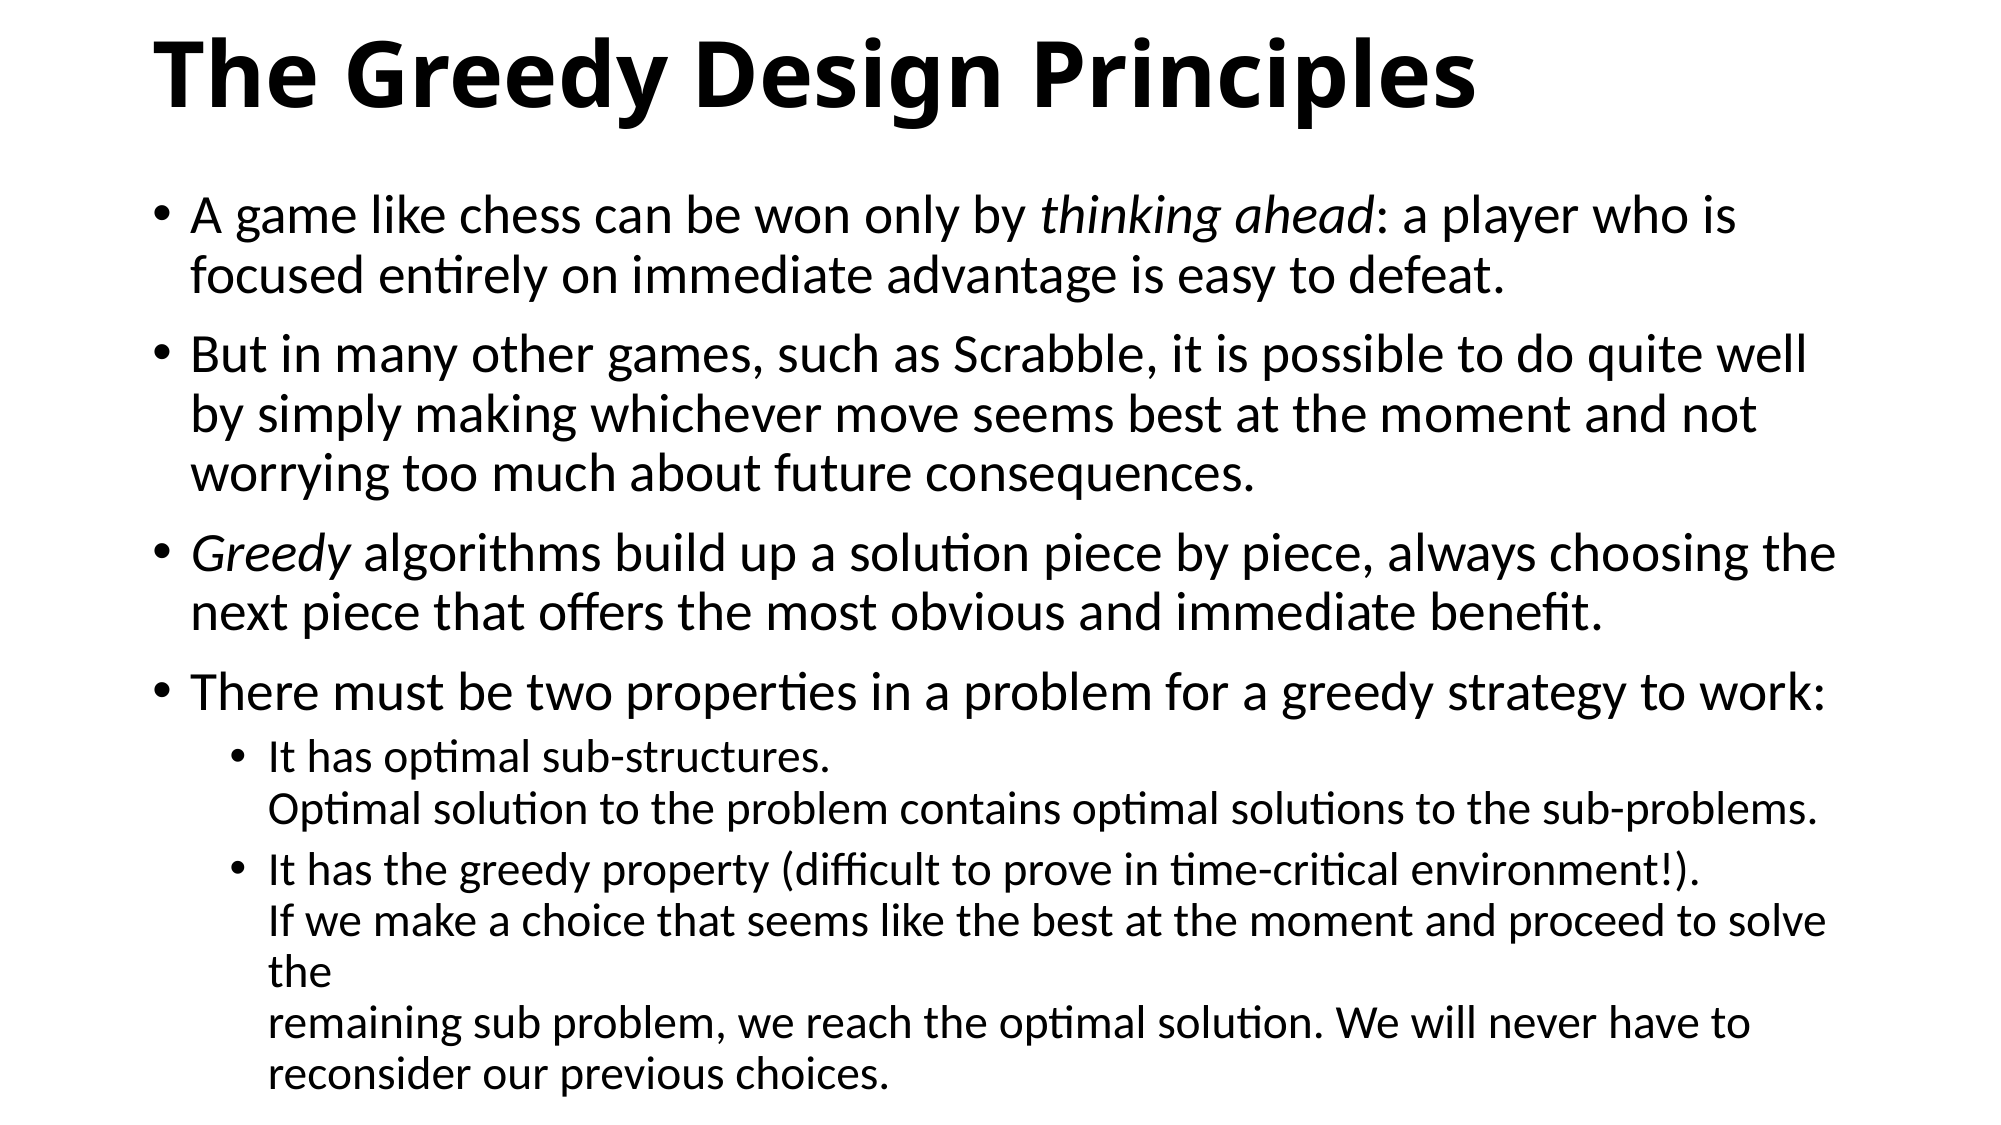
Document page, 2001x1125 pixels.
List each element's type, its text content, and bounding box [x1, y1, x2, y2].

title The Greedy Design Principles [137, 0, 1863, 157]
list A game like chess can be won only by thinking ahead: a player who is focused entirely on immediate advantage is easy to defeat. But in many other games, such as Scrabble, it is possible to do quite well by simply making whichever move seems best at the moment and not worrying too much about future consequences. Greedy algorithms build up a solution piece by piece, always choosing the next piece that offers the most obvious and immediate benefit. There must be two properties in a problem for a greedy strategy to work: It has optimal sub-structures. Optimal solution to the problem contains optimal solutions to the sub-problems. It has the greedy property (difficult to prove in time-critical environment!). If we make a choice that seems like the best at the moment and proceed to solve the remaining sub problem, we reach the optimal solution. We will never have to reconsider our previous choices. [137, 178, 1863, 1125]
